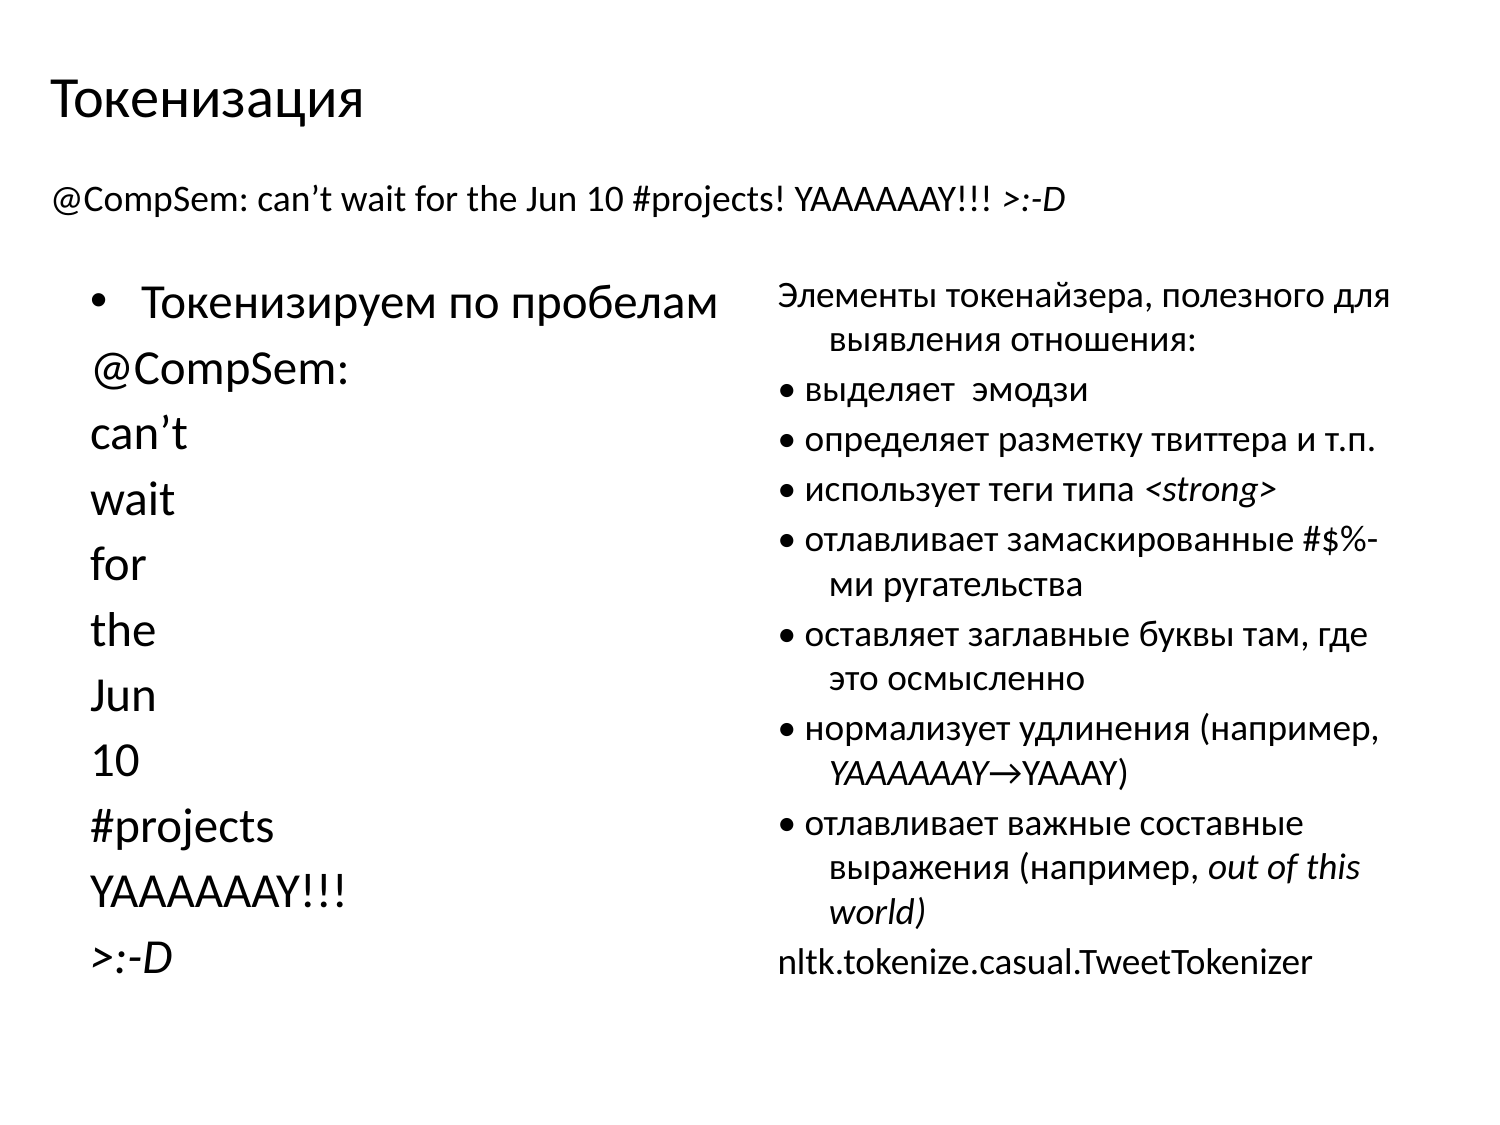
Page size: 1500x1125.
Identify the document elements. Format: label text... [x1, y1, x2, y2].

list Токенизируем по пробелам @CompSem: can’t wait for the Jun 10 #projects YAAAAAAY!!! >:-D [75, 262, 738, 1005]
title Токенизация @CompSem: can’t wait for the Jun 10 #projects! YAAAAAAY!!! >:-D [35, 45, 1442, 233]
list Элементы токенайзера, полезного для выявления отношения: • выделяет эмодзи • определяет разметку твиттера и т.п. • использует теги типа <strong> • отлавливает замаскированные #$%-ми ругательства • оставляет заглавные буквы там, где это осмысленно • нормализует удлинения (например, YAAAAAAY→YAAAY) • отлавливает важные составные выражения (например, out of this world) nltk.tokenize.casual.TweetTokenizer [762, 262, 1425, 1005]
